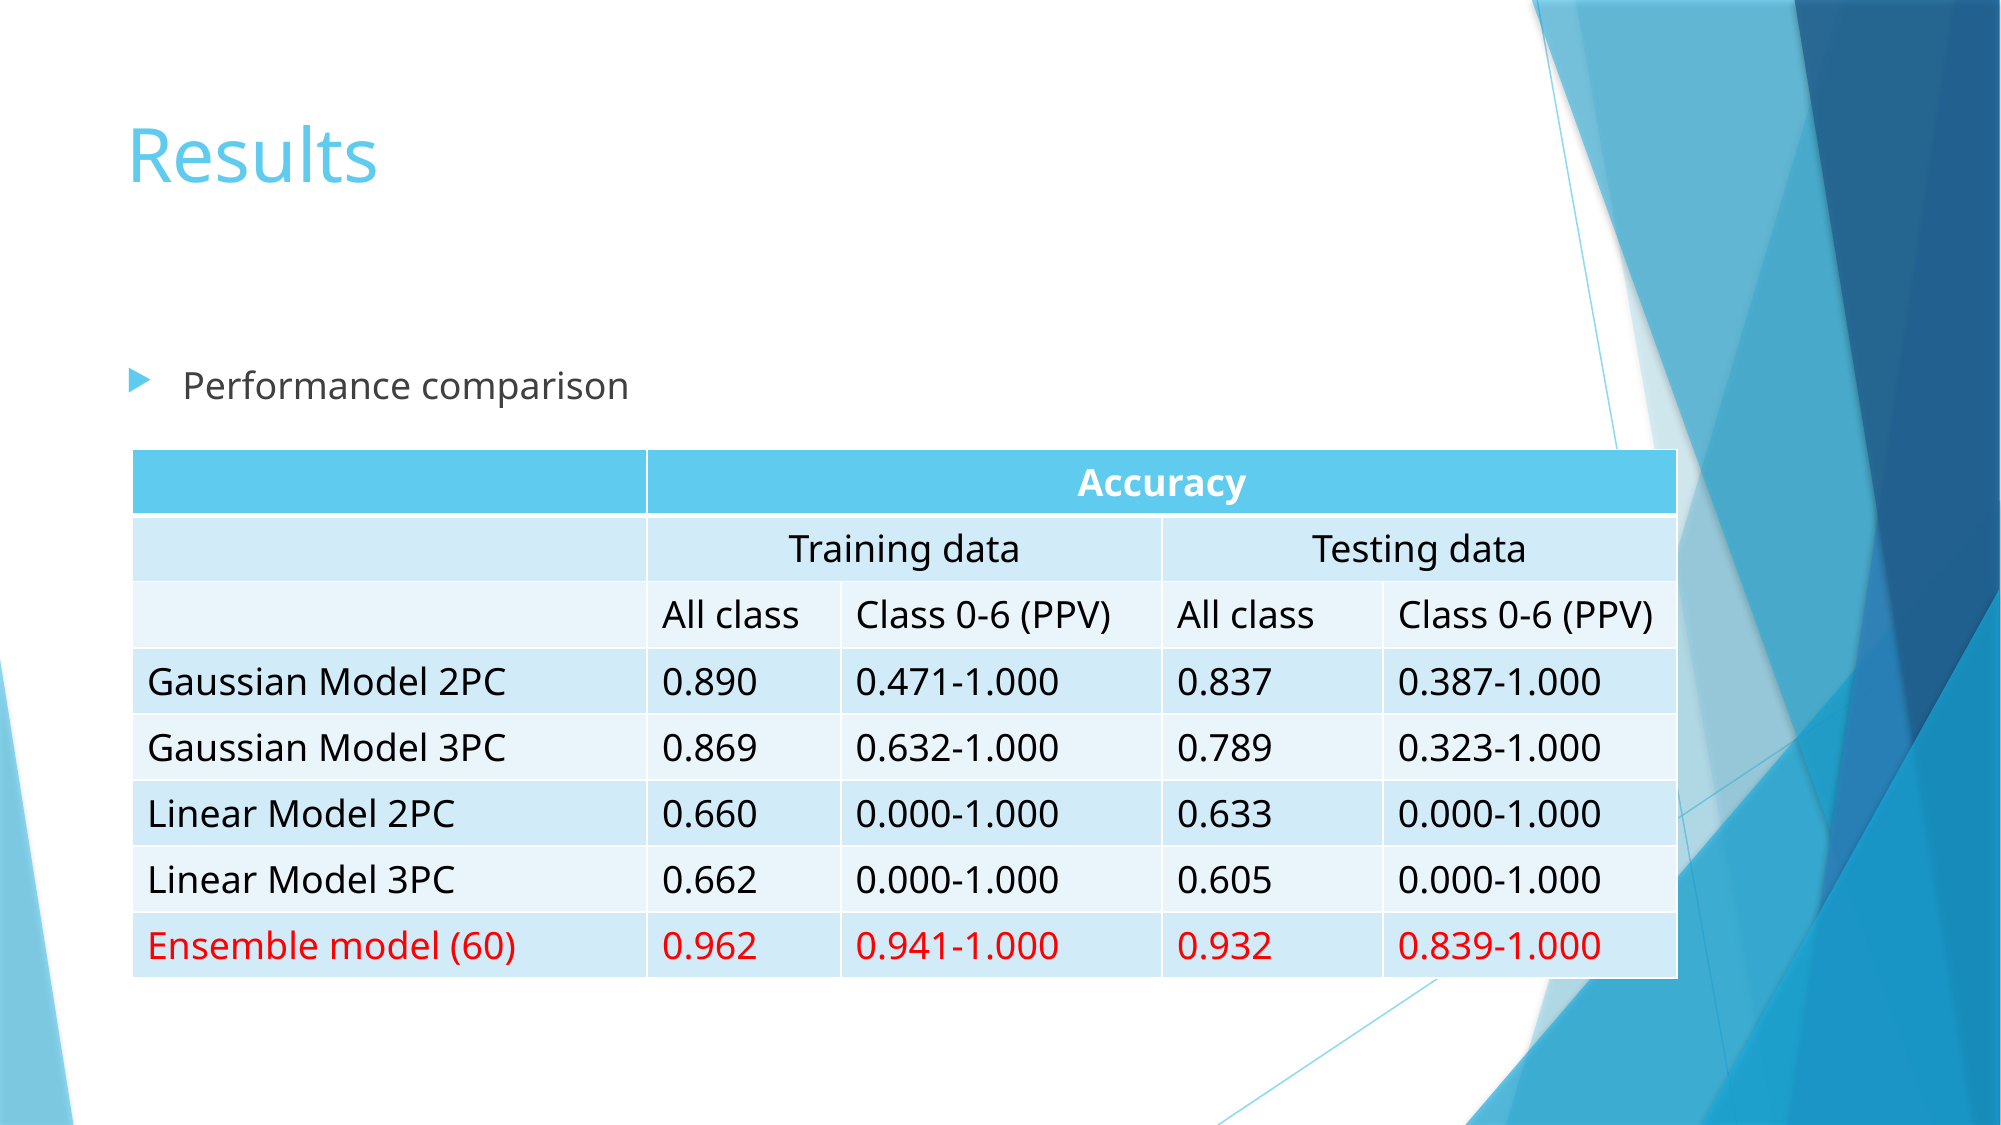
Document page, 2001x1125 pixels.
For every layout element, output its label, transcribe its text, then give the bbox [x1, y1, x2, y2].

table_cell 0.000-1.000 [1384, 847, 1676, 911]
table_cell 0.839-1.000 [1384, 913, 1676, 977]
title Results [111, 99, 1522, 317]
table_cell 0.633 [1163, 781, 1382, 845]
table_cell Testing data [1163, 518, 1676, 581]
table_cell 0.000-1.000 [842, 781, 1161, 845]
table_cell 0.471-1.000 [842, 649, 1161, 713]
table_cell 0.000-1.000 [1384, 781, 1676, 845]
table_cell 0.869 [648, 715, 840, 779]
table_cell All class [648, 582, 840, 647]
table_cell 0.000-1.000 [842, 847, 1161, 911]
table_cell 0.789 [1163, 715, 1382, 779]
table_cell 0.932 [1163, 913, 1382, 977]
table_cell Linear Model 2PC [133, 781, 646, 845]
table_cell Gaussian Model 3PC [133, 715, 646, 779]
table_cell 0.890 [648, 649, 840, 713]
table_cell 0.632-1.000 [842, 715, 1161, 779]
table_header Accuracy [648, 450, 1676, 513]
table_cell Class 0-6 (PPV) [842, 582, 1161, 647]
table_header [133, 450, 646, 513]
table_cell 0.605 [1163, 847, 1382, 911]
table_cell 0.662 [648, 847, 840, 911]
table_cell Ensemble model (60) [133, 913, 646, 977]
table_cell [133, 518, 646, 581]
table_cell Gaussian Model 2PC [133, 649, 646, 713]
table_cell 0.387-1.000 [1384, 649, 1676, 713]
table_cell 0.660 [648, 781, 840, 845]
table_cell 0.962 [648, 913, 840, 977]
table_cell Training data [648, 518, 1161, 581]
table_cell All class [1163, 582, 1382, 647]
table_cell 0.941-1.000 [842, 913, 1161, 977]
list Performance comparison [111, 354, 1522, 992]
table_cell Linear Model 3PC [133, 847, 646, 911]
table_cell Class 0-6 (PPV) [1384, 582, 1676, 647]
table_cell 0.837 [1163, 649, 1382, 713]
table_cell [133, 582, 646, 647]
table_cell 0.323-1.000 [1384, 715, 1676, 779]
